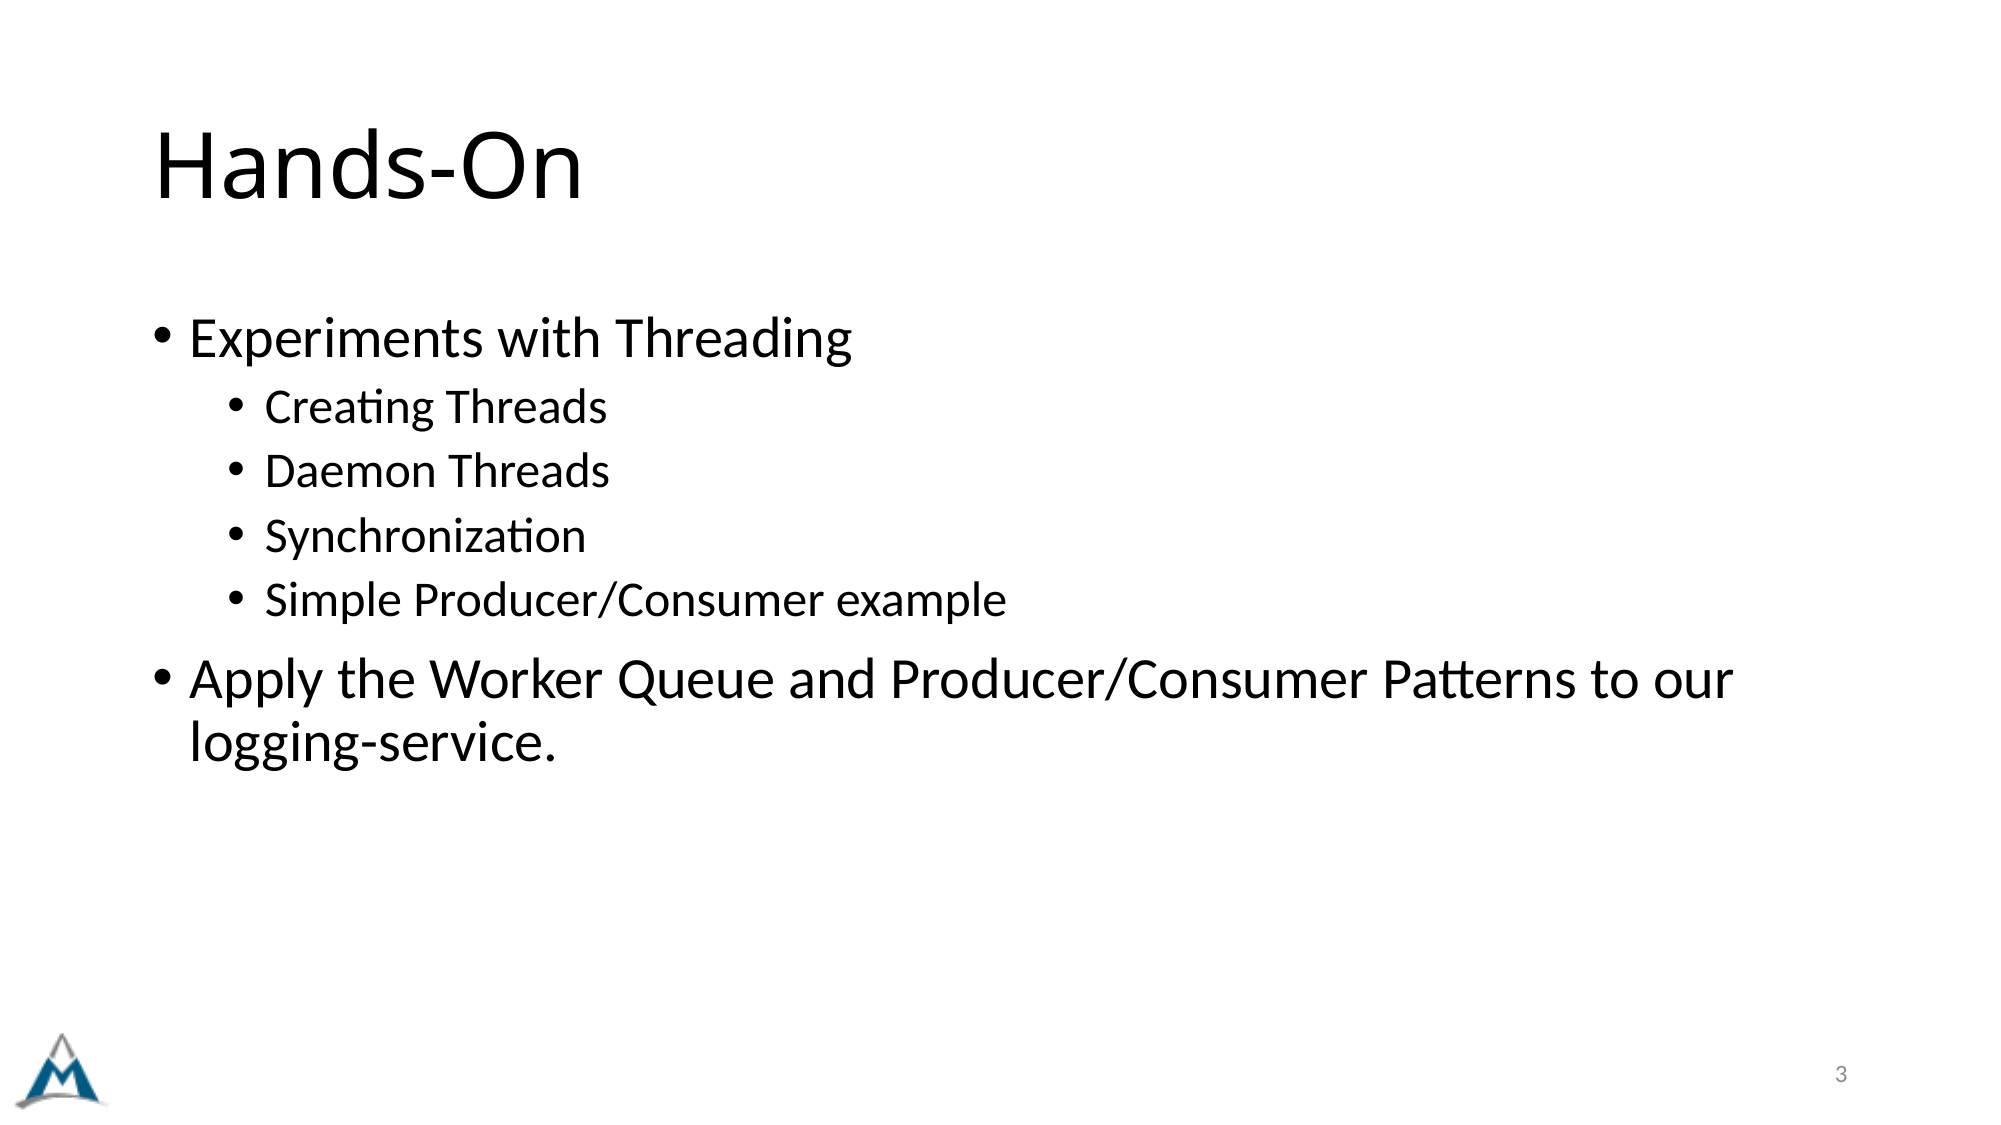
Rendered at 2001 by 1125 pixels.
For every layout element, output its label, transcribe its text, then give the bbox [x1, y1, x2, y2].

title Hands-On [137, 59, 1863, 278]
picture [12, 1033, 112, 1112]
list Experiments with Threading Creating Threads Daemon Threads Synchronization Simple Producer/Consumer example Apply the Worker Queue and Producer/Consumer Patterns to our logging-service. [137, 299, 1863, 1014]
slide_number 3 [1412, 1042, 1863, 1103]
